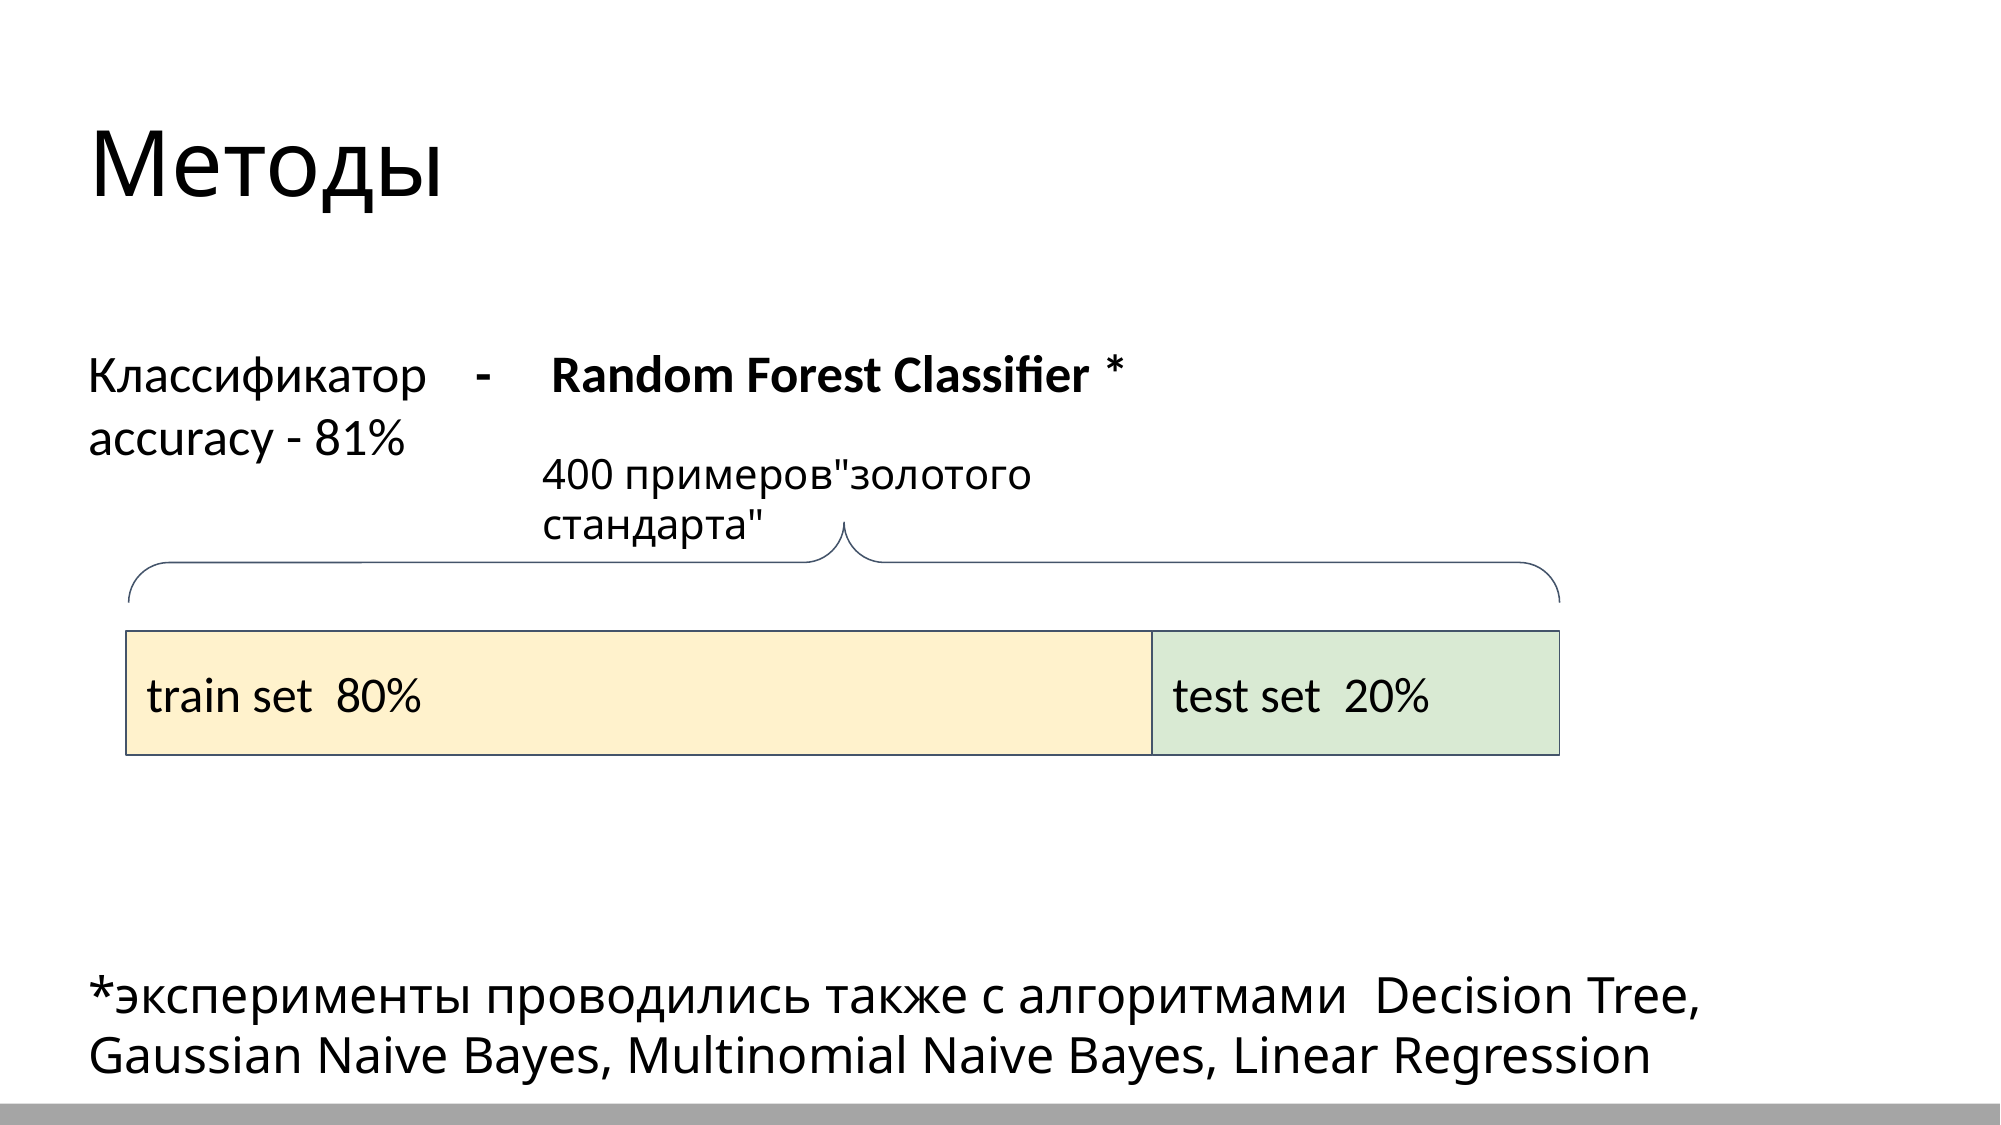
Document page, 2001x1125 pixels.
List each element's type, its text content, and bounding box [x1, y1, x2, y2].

list Классификатор - Random Forest Classifier * accuracy - 81% [68, 319, 1932, 835]
text_box *эксперименты проводились также с алгоритмами Decision Tree, Gaussian Naive Bayes, Multinomial Naive Bayes, Linear Regression [68, 942, 1880, 998]
text_box test set 20% [1152, 630, 1560, 755]
text_box 400 примеров"золотого стандарта" [522, 427, 1252, 482]
title Методы [68, 97, 1932, 234]
text_box [128, 522, 1560, 603]
text_box train set 80% [126, 630, 1152, 755]
